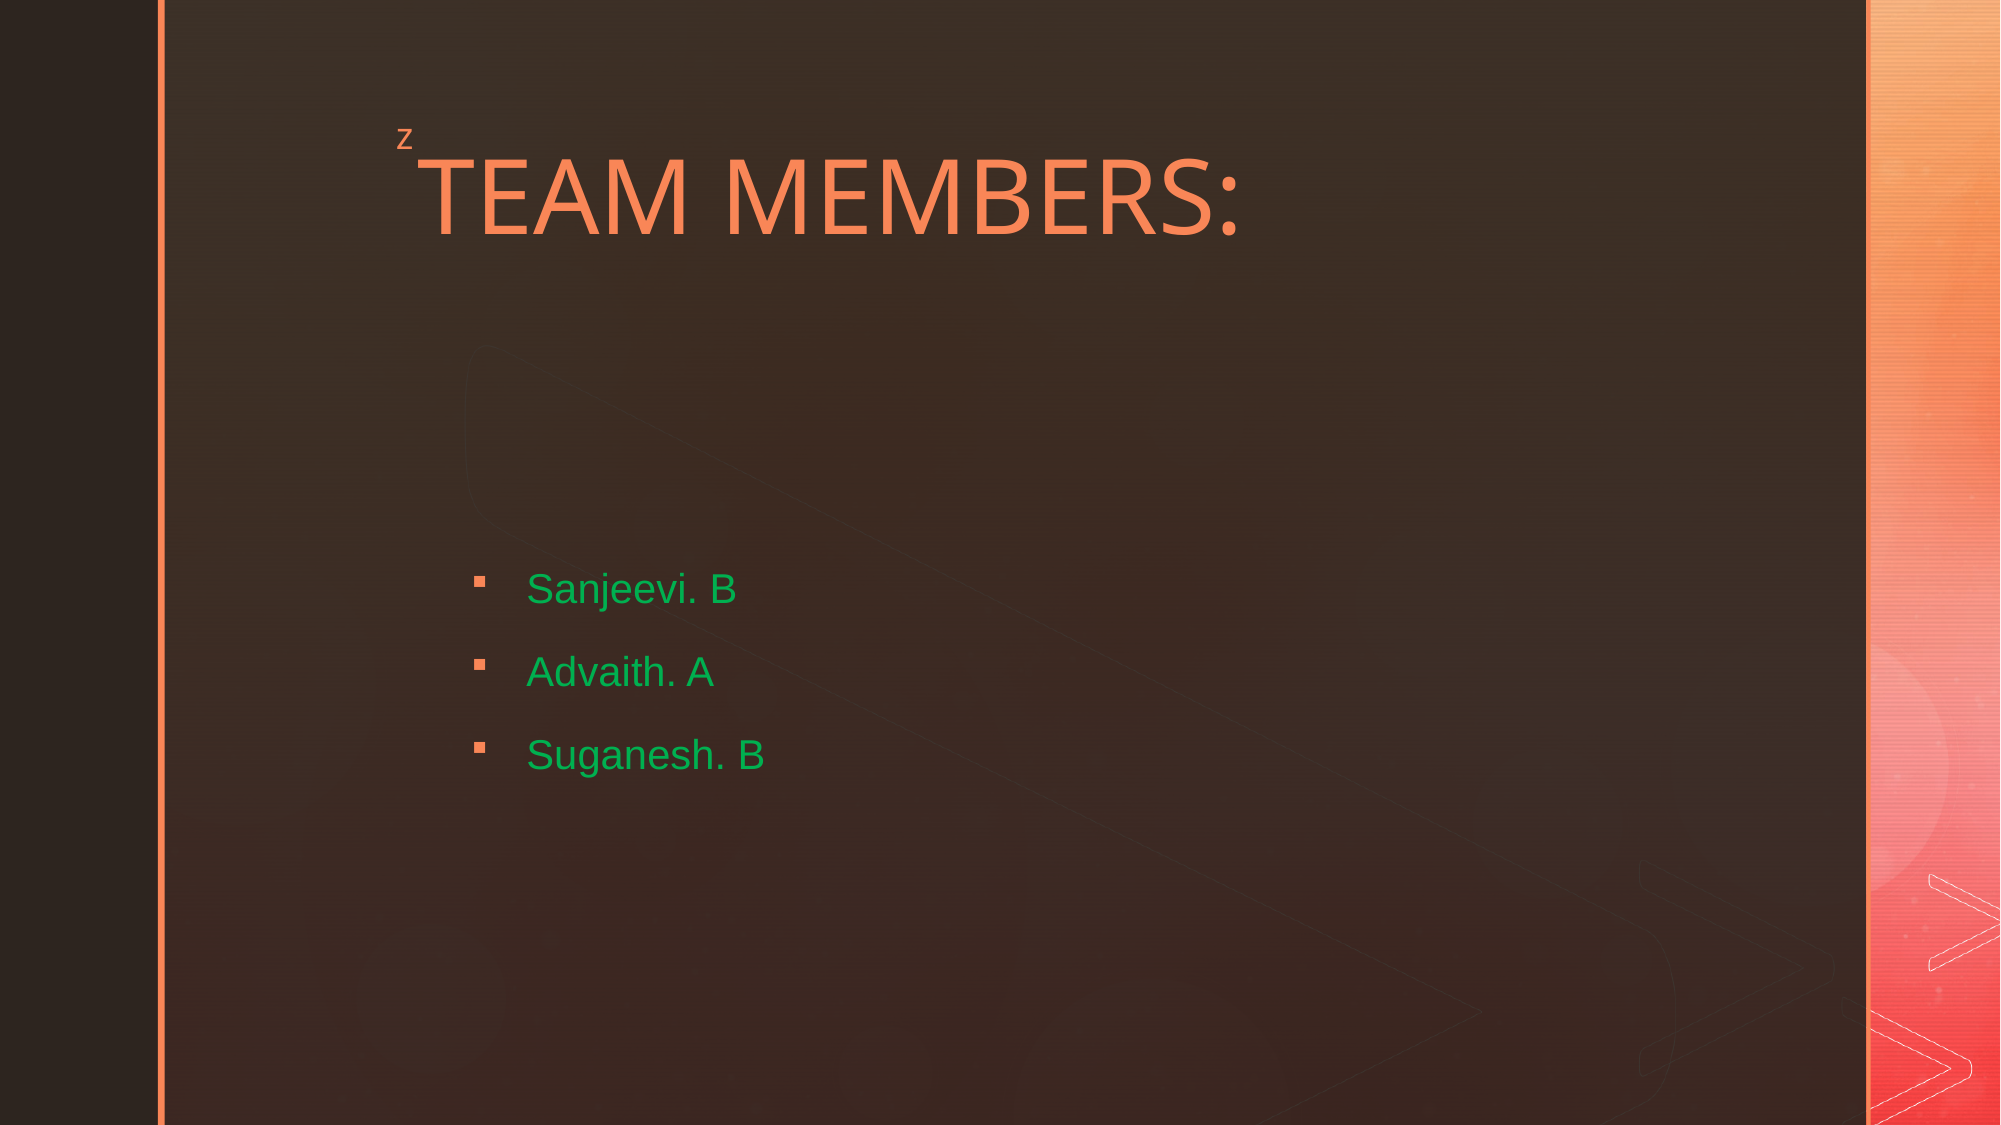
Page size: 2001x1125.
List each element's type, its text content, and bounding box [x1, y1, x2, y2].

picture [1871, 0, 2001, 1125]
title TEAM MEMBERS: [401, 137, 1708, 314]
list Sanjeevi. B Advaith. A Suganesh. B [454, 336, 1734, 993]
